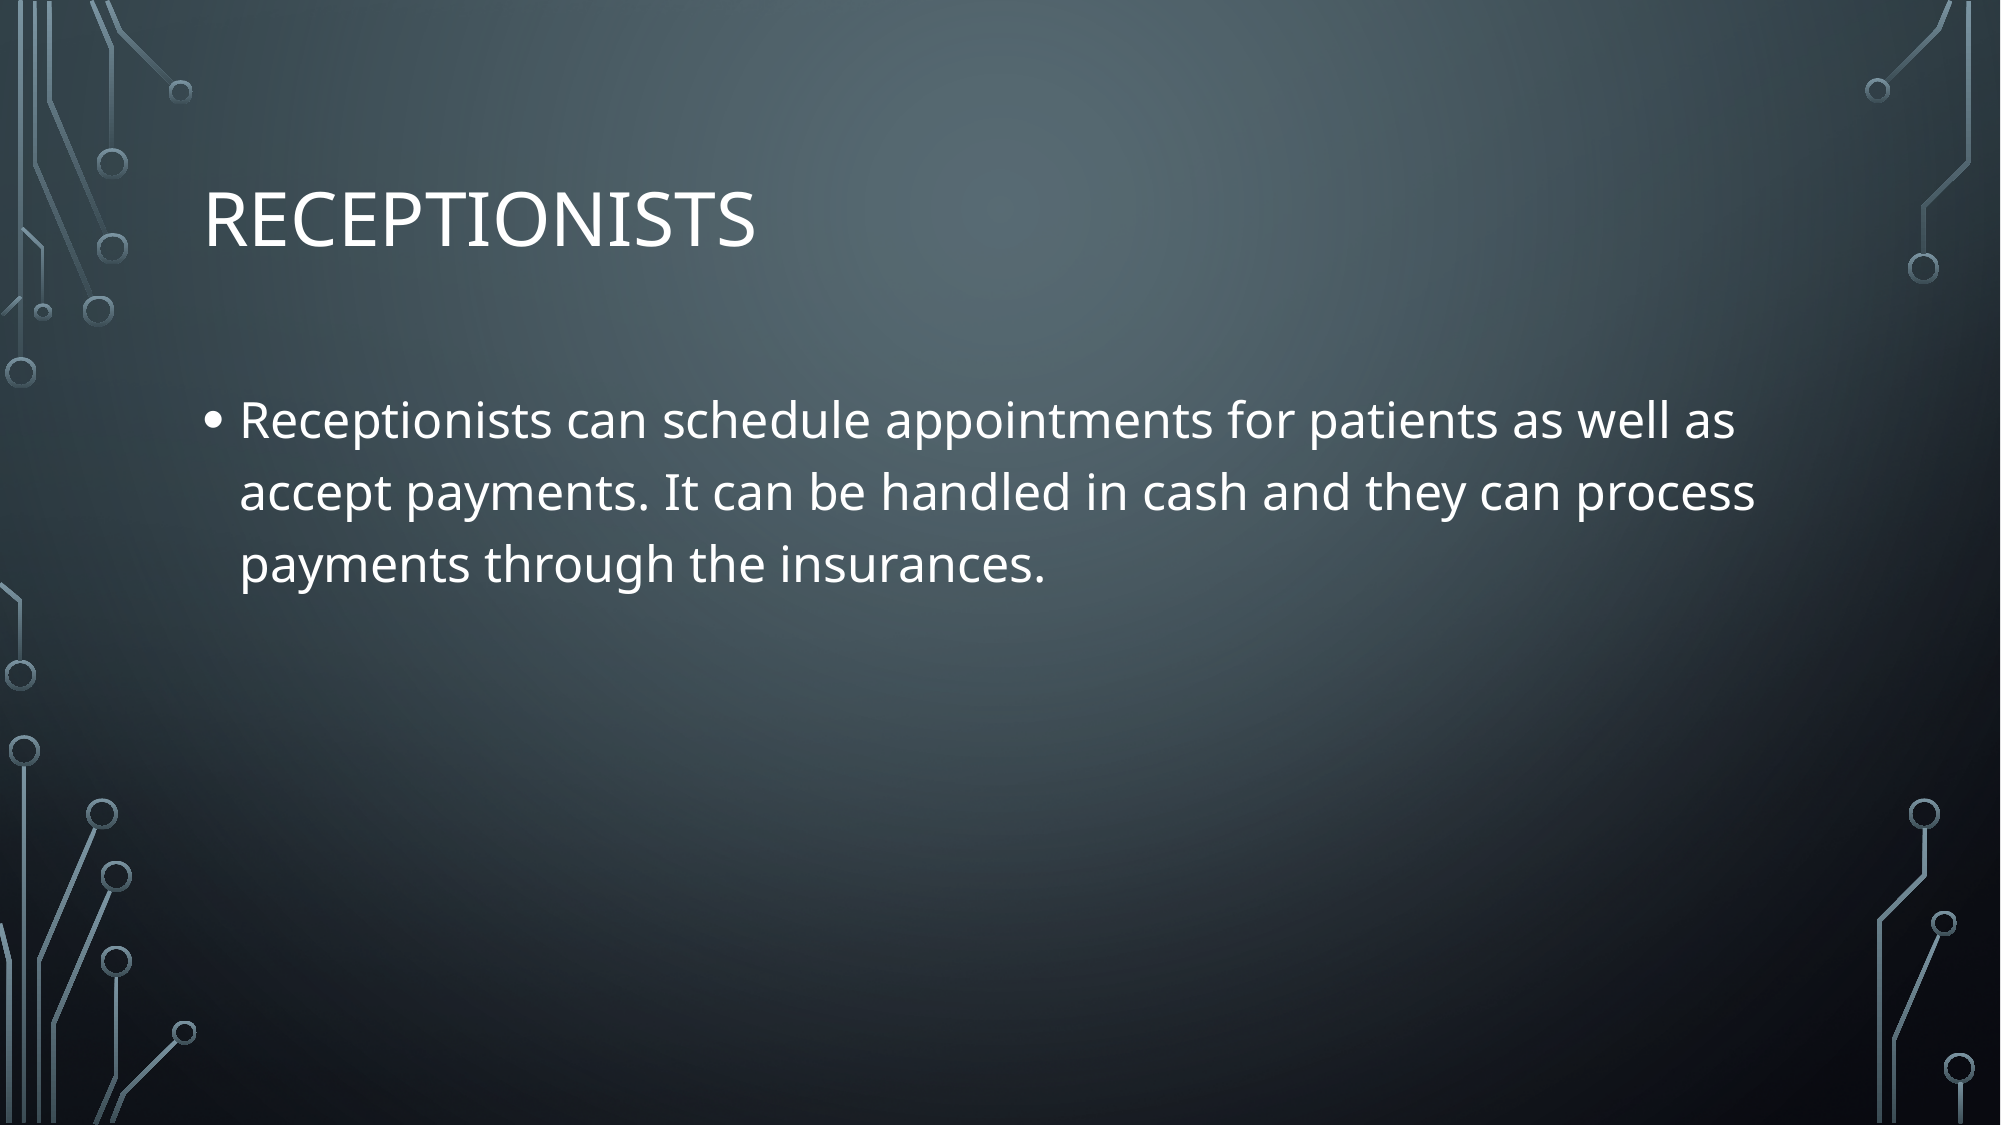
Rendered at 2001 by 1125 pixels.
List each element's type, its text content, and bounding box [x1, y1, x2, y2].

list Receptionists can schedule appointments for patients as well as accept payments. It can be handled in cash and they can process payments through the insurances. [187, 369, 1813, 950]
title receptionists [187, 101, 1813, 344]
